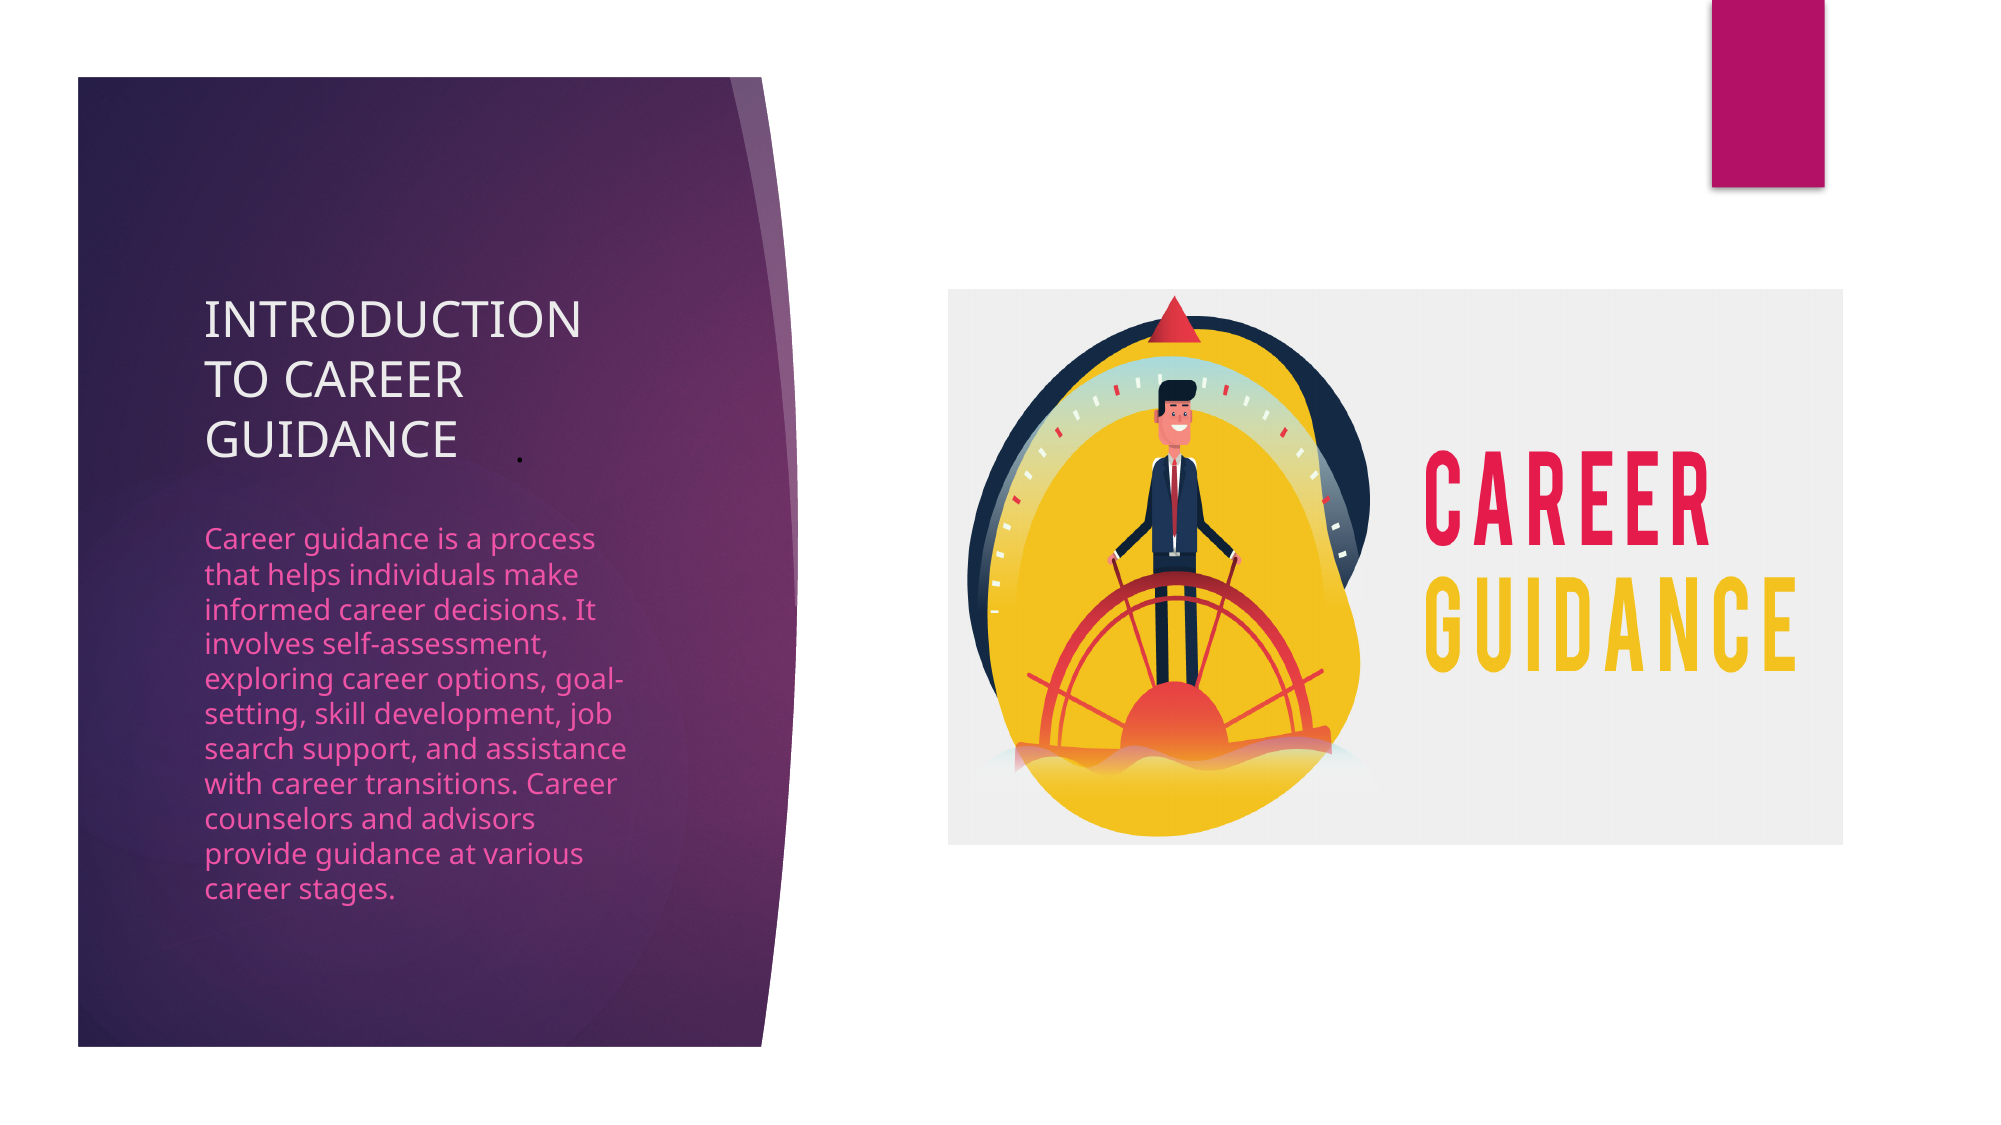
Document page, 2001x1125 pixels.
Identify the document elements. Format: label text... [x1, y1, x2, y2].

text_box . [500, 417, 942, 478]
list Career guidance is a process that helps individuals make informed career decisions. It involves self-assessment, exploring career options, goal-setting, skill development, job search support, and assistance with career transitions. Career counselors and advisors provide guidance at various career stages. [189, 513, 648, 989]
title INTRODUCTION TO CAREER GUIDANCE [189, 212, 648, 475]
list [948, 289, 1843, 845]
